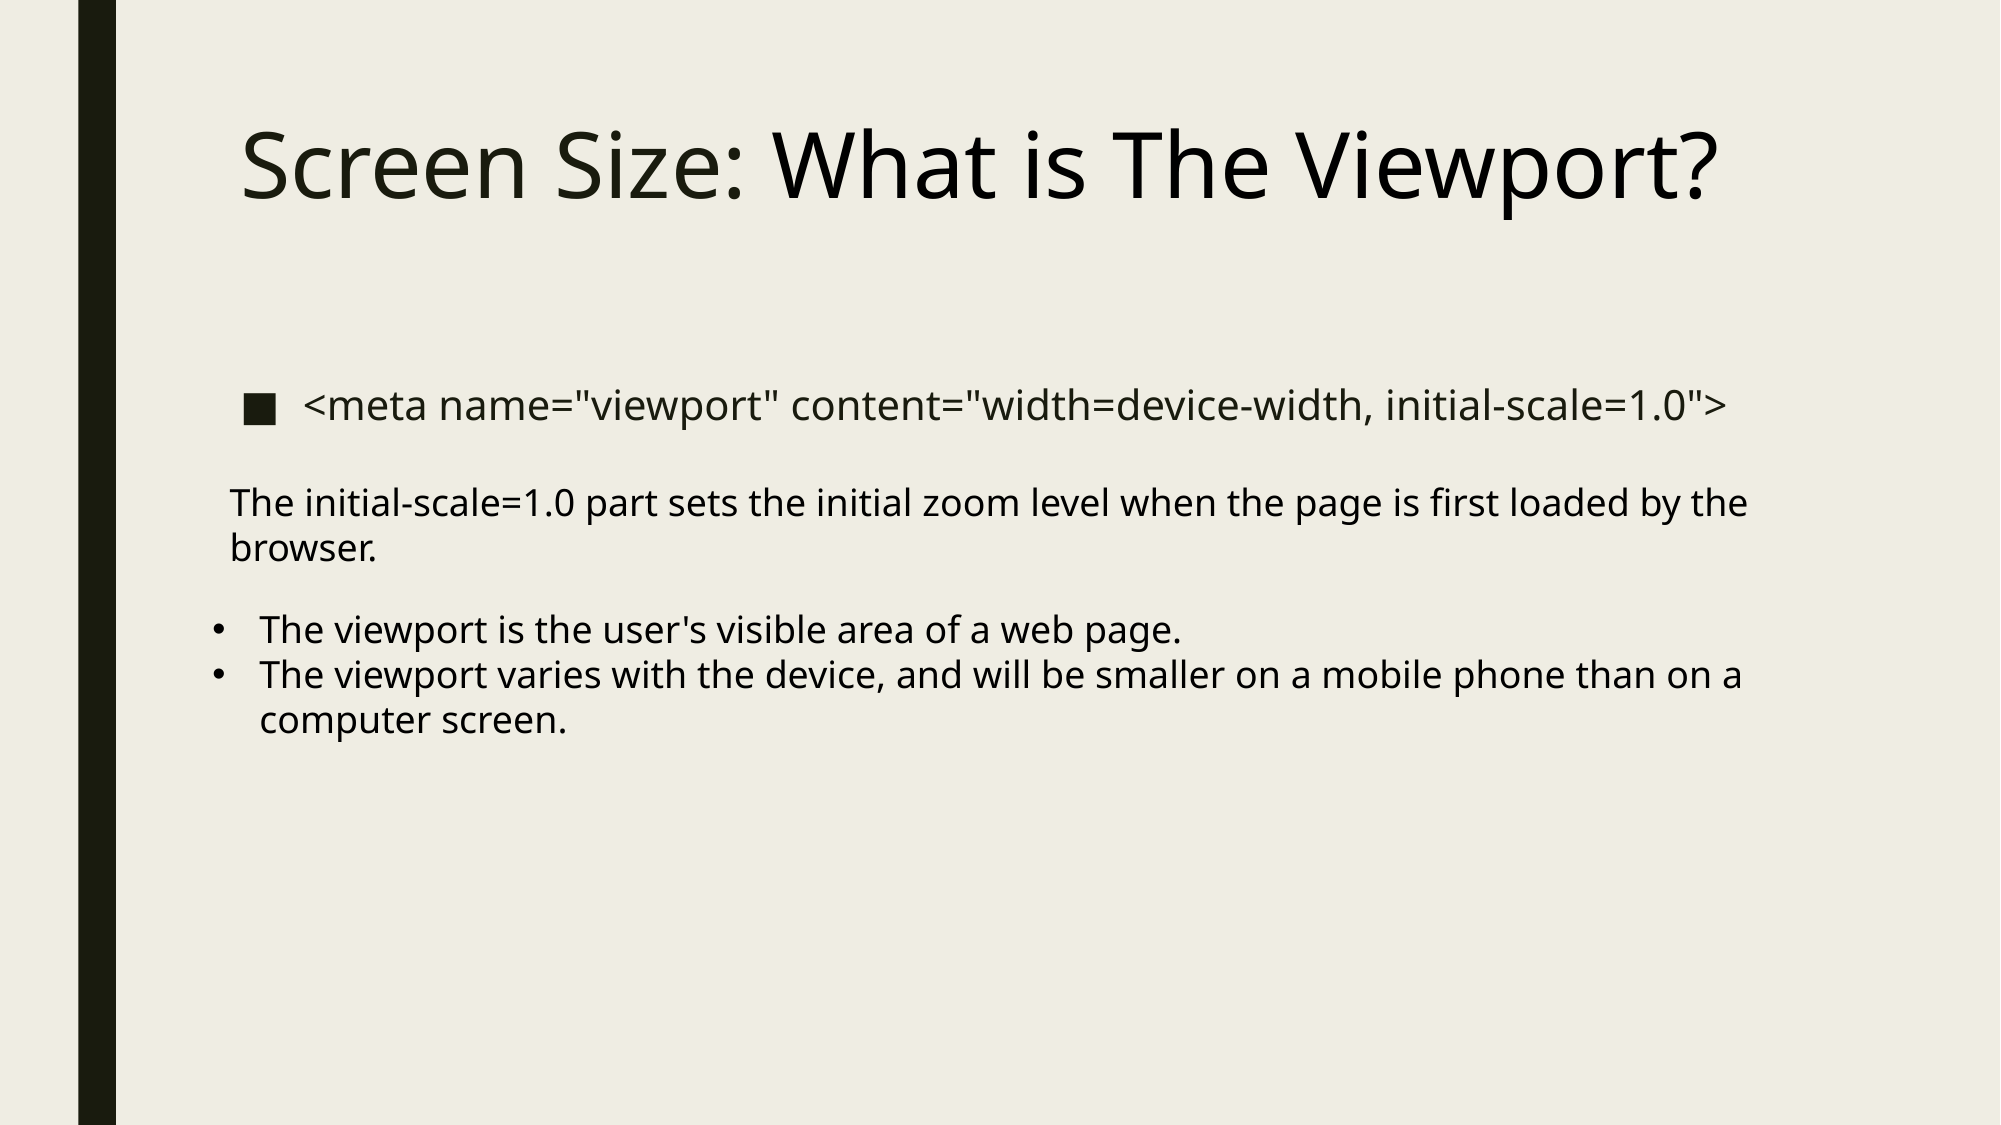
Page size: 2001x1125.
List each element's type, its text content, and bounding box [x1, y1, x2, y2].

text_box The initial-scale=1.0 part sets the initial zoom level when the page is first loaded by the browser. [214, 471, 1891, 577]
title Screen Size: What is The Viewport? [225, 112, 1800, 357]
text_box The viewport is the user's visible area of a web page. The viewport varies with the device, and will be smaller on a mobile phone than on a computer screen. [197, 598, 1854, 748]
list <meta name="viewport" content="width=device-width, initial-scale=1.0"> [225, 375, 1800, 459]
